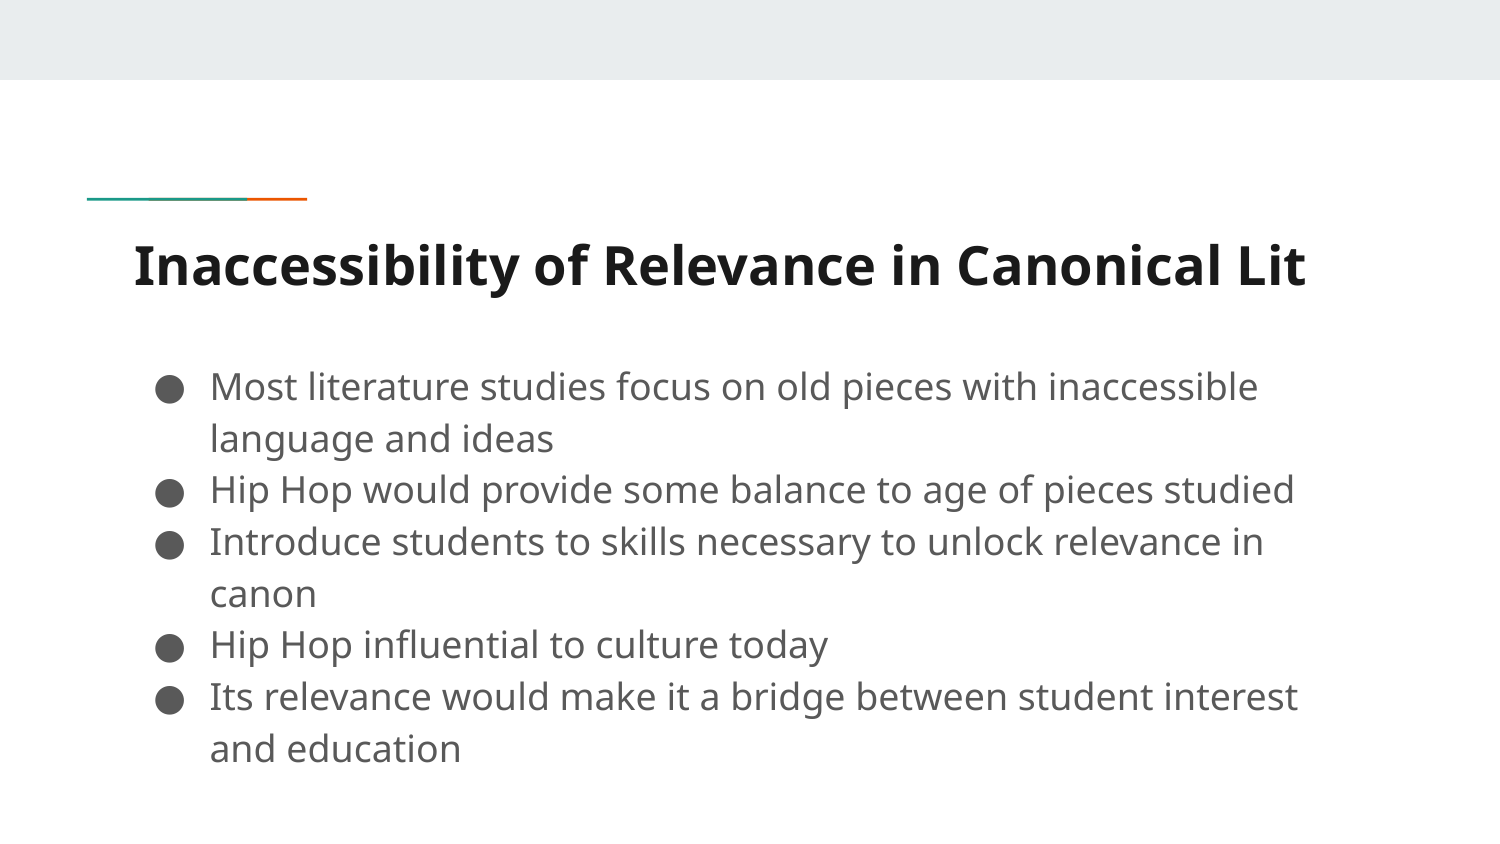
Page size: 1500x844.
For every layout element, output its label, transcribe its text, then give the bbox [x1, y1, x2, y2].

title Inaccessibility of Relevance in Canonical Lit [119, 216, 1381, 305]
list Most literature studies focus on old pieces with inaccessible language and ideas Hip Hop would provide some balance to age of pieces studied Introduce students to skills necessary to unlock relevance in canon Hip Hop influential to culture today Its relevance would make it a bridge between student interest and education [119, 341, 1381, 712]
